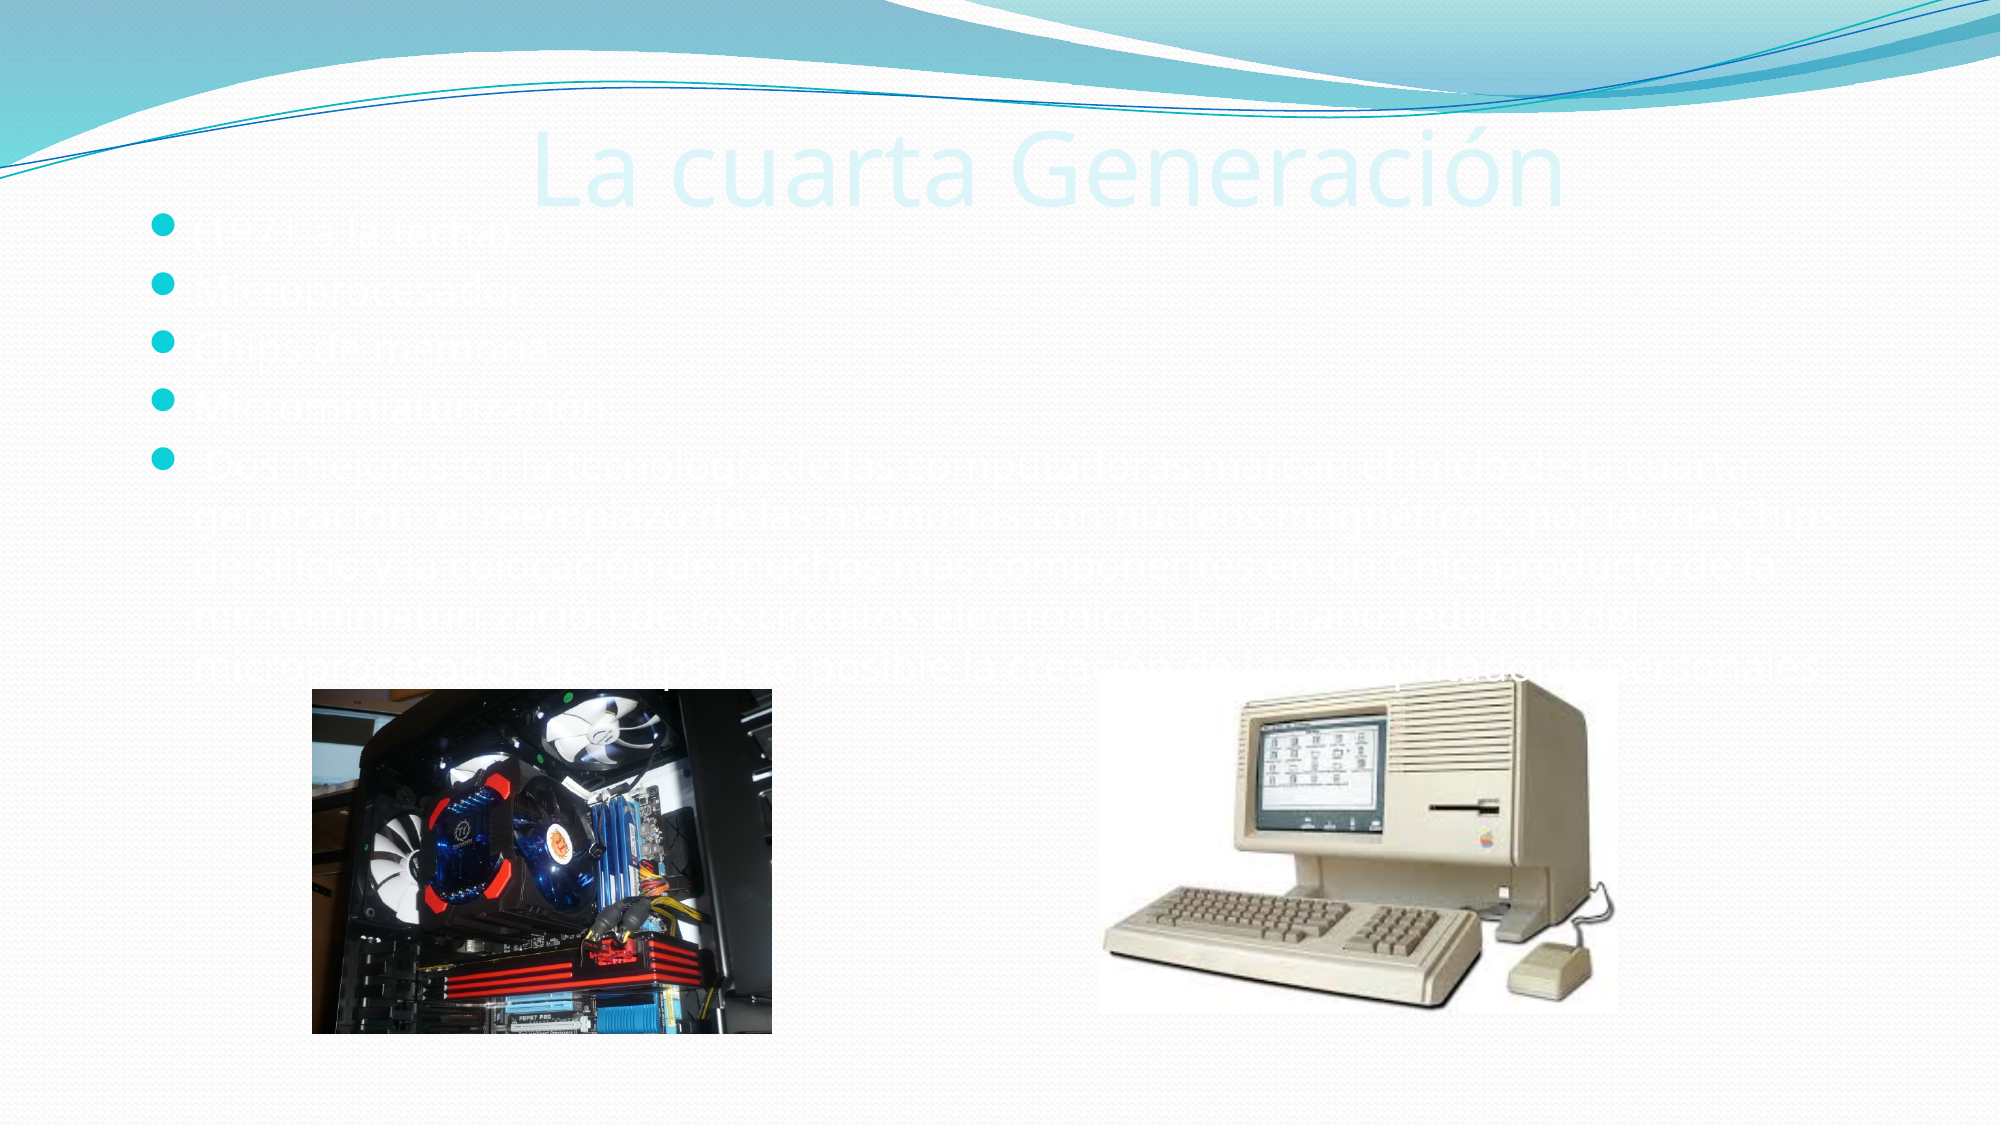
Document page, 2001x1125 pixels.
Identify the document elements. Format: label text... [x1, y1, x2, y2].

picture [1099, 671, 1618, 1014]
title La cuarta Generación [528, 39, 2000, 227]
picture [312, 689, 773, 1035]
list (1971 a la fecha) Microprocesador Chips de memoria. Microminiaturización Dos mejoras en la tecnología de las computadoras marcan el inicio de la cuarta generación: el reemplazo de las memorias con núcleos magnéticos, por las de Chips de silicio y la colocación de muchos más componentes en un Chic: producto de la microminiaturi zación de los circuitos electrónicos. El tamaño reducido del microprocesador de Chips hizo posible la creación de las computadoras personales. [133, 197, 1859, 745]
